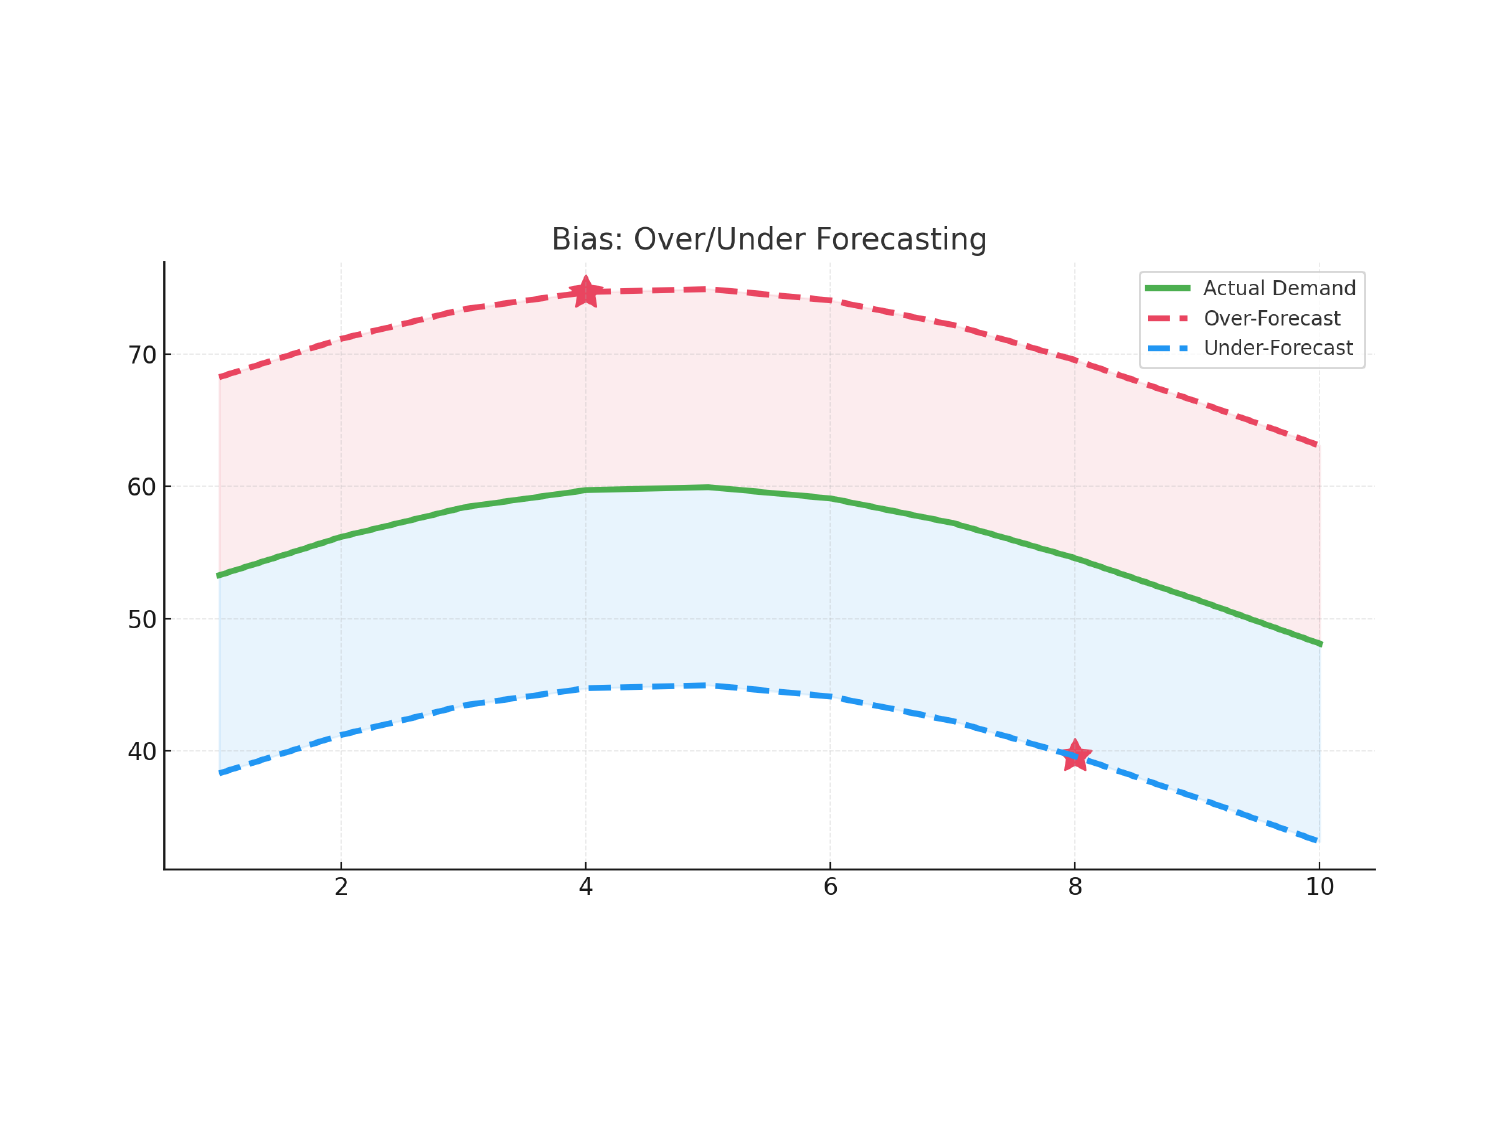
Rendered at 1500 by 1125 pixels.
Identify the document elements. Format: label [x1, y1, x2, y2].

picture [112, 210, 1388, 915]
